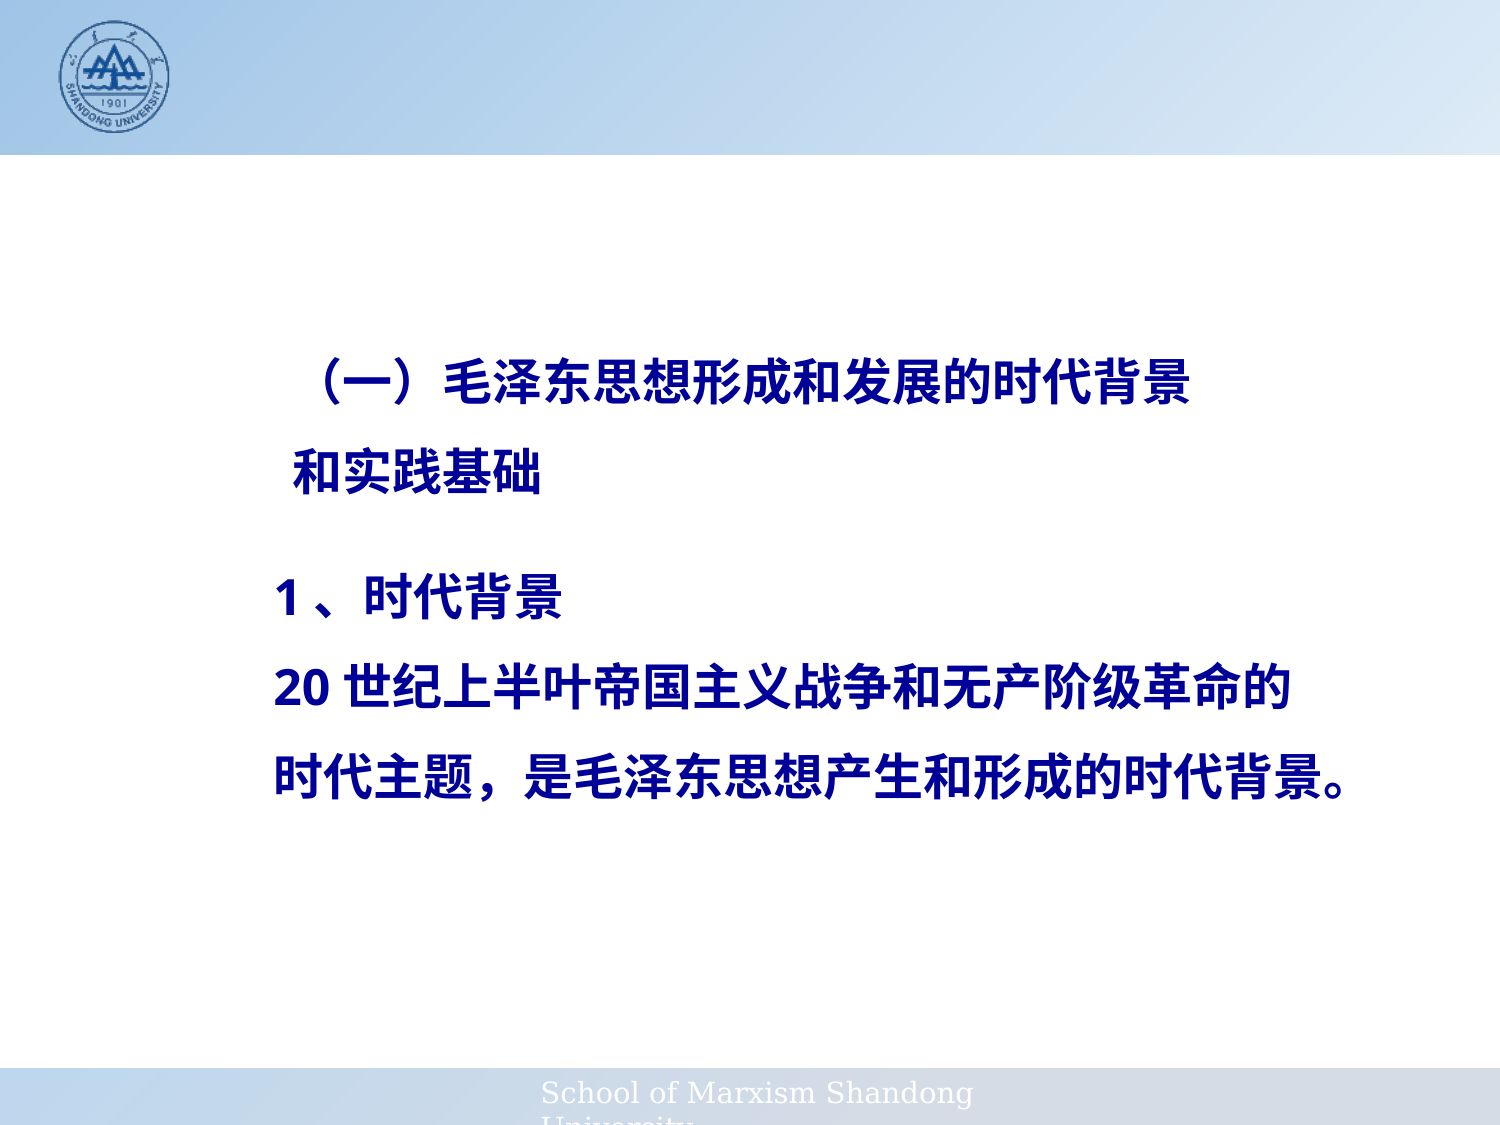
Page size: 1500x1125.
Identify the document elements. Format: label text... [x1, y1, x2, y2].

picture [41, 0, 172, 142]
text_box 1、时代背景 20世纪上半叶帝国主义战争和无产阶级革命的时代主题，是毛泽东思想产生和形成的时代背景。 [258, 528, 1346, 903]
text_box （一）毛泽东思想形成和发展的时代背景和实践基础 [277, 313, 1223, 508]
